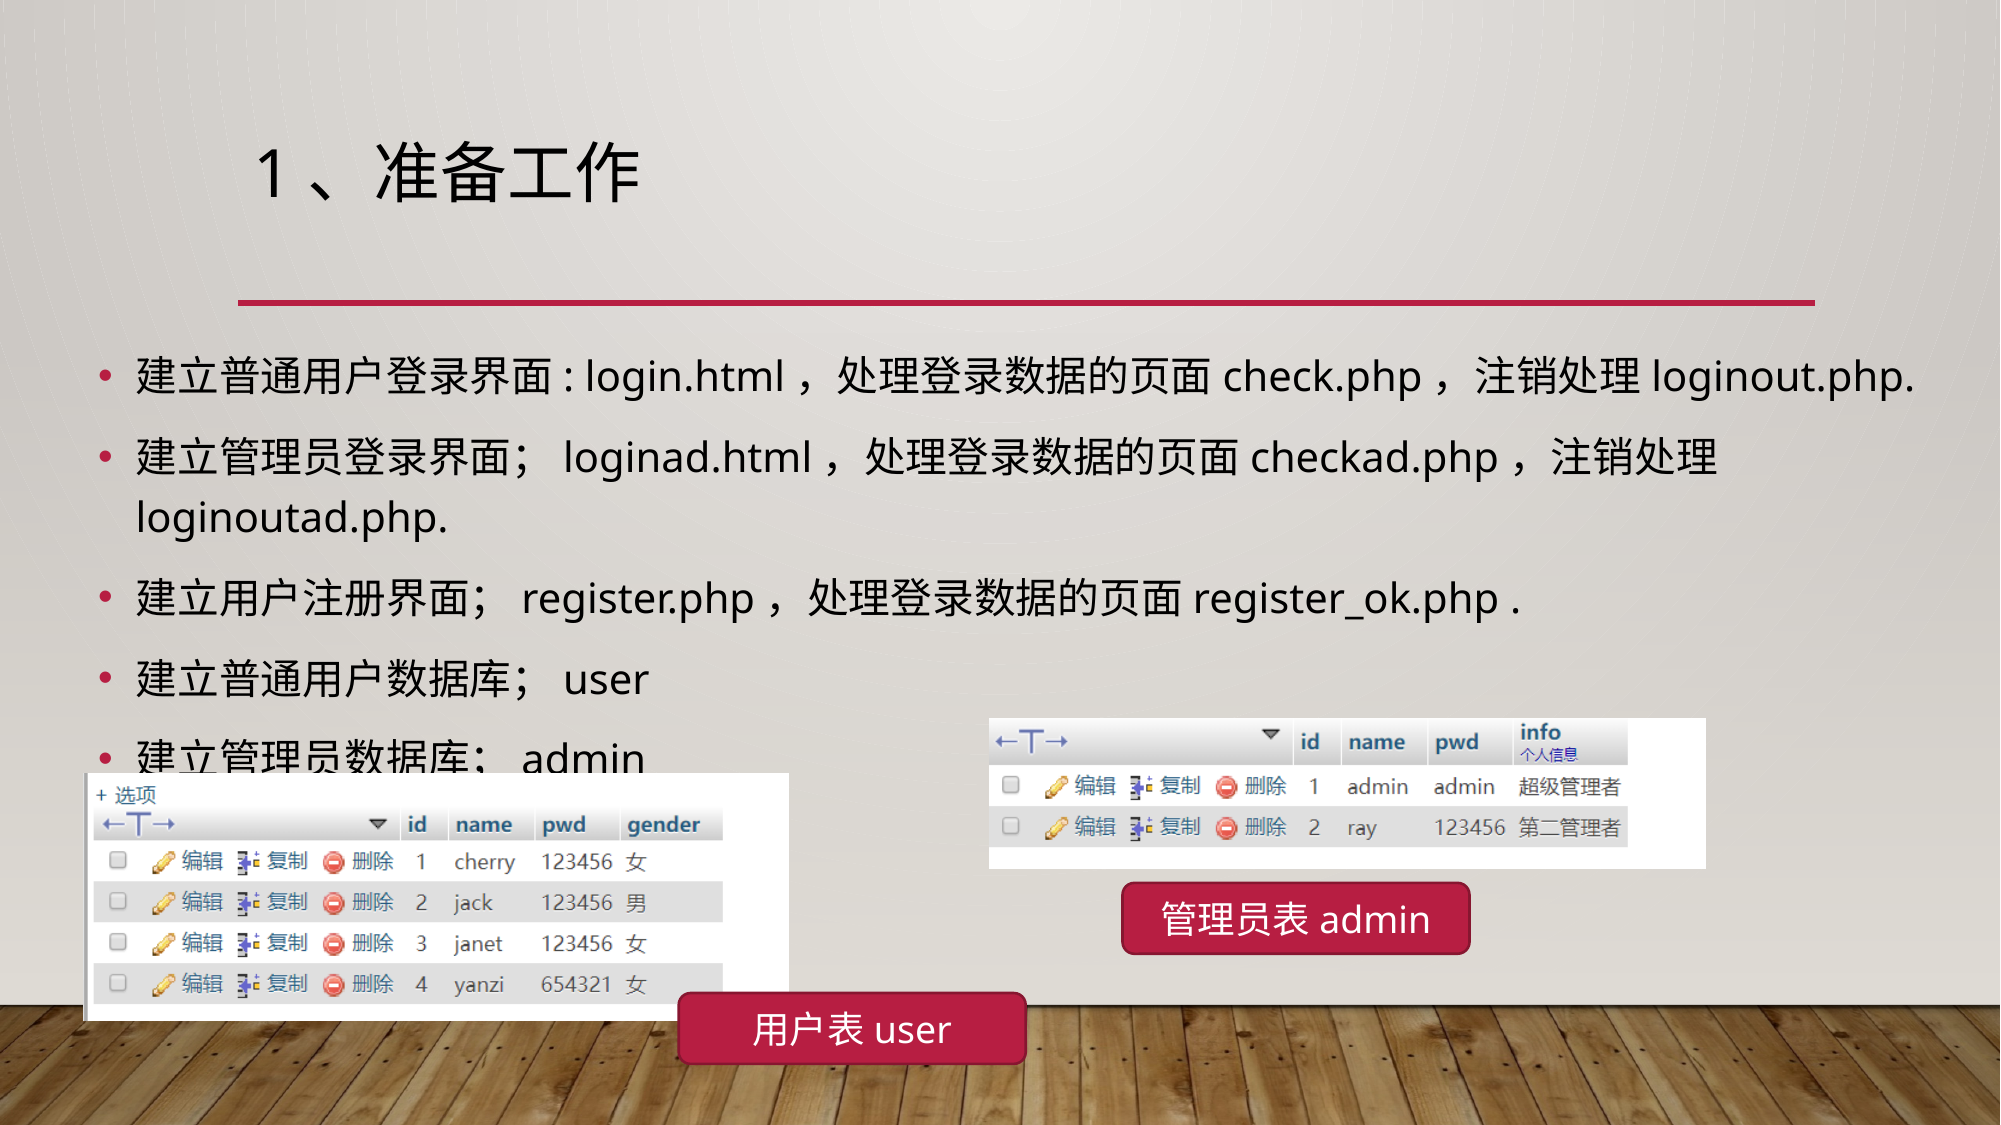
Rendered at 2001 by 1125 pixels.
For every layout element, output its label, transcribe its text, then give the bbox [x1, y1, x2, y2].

text_box 管理员表admin [1121, 881, 1471, 956]
picture [0, 772, 2000, 1125]
picture [988, 718, 1706, 869]
title 1、准备工作 [238, 131, 1814, 305]
list 建立普通用户登录界面: login.html，处理登录数据的页面check.php，注销处理loginout.php. 建立管理员登录界面；loginad.html，处理登录数据的页面checkad.php，注销处理loginoutad.php. 建立用户注册界面；register.php，处理登录数据的页面register_ok.php . 建立普通用户数据库；user 建立管理员数据库；admin [83, 332, 1969, 897]
text_box 用户表user [677, 991, 1028, 1066]
